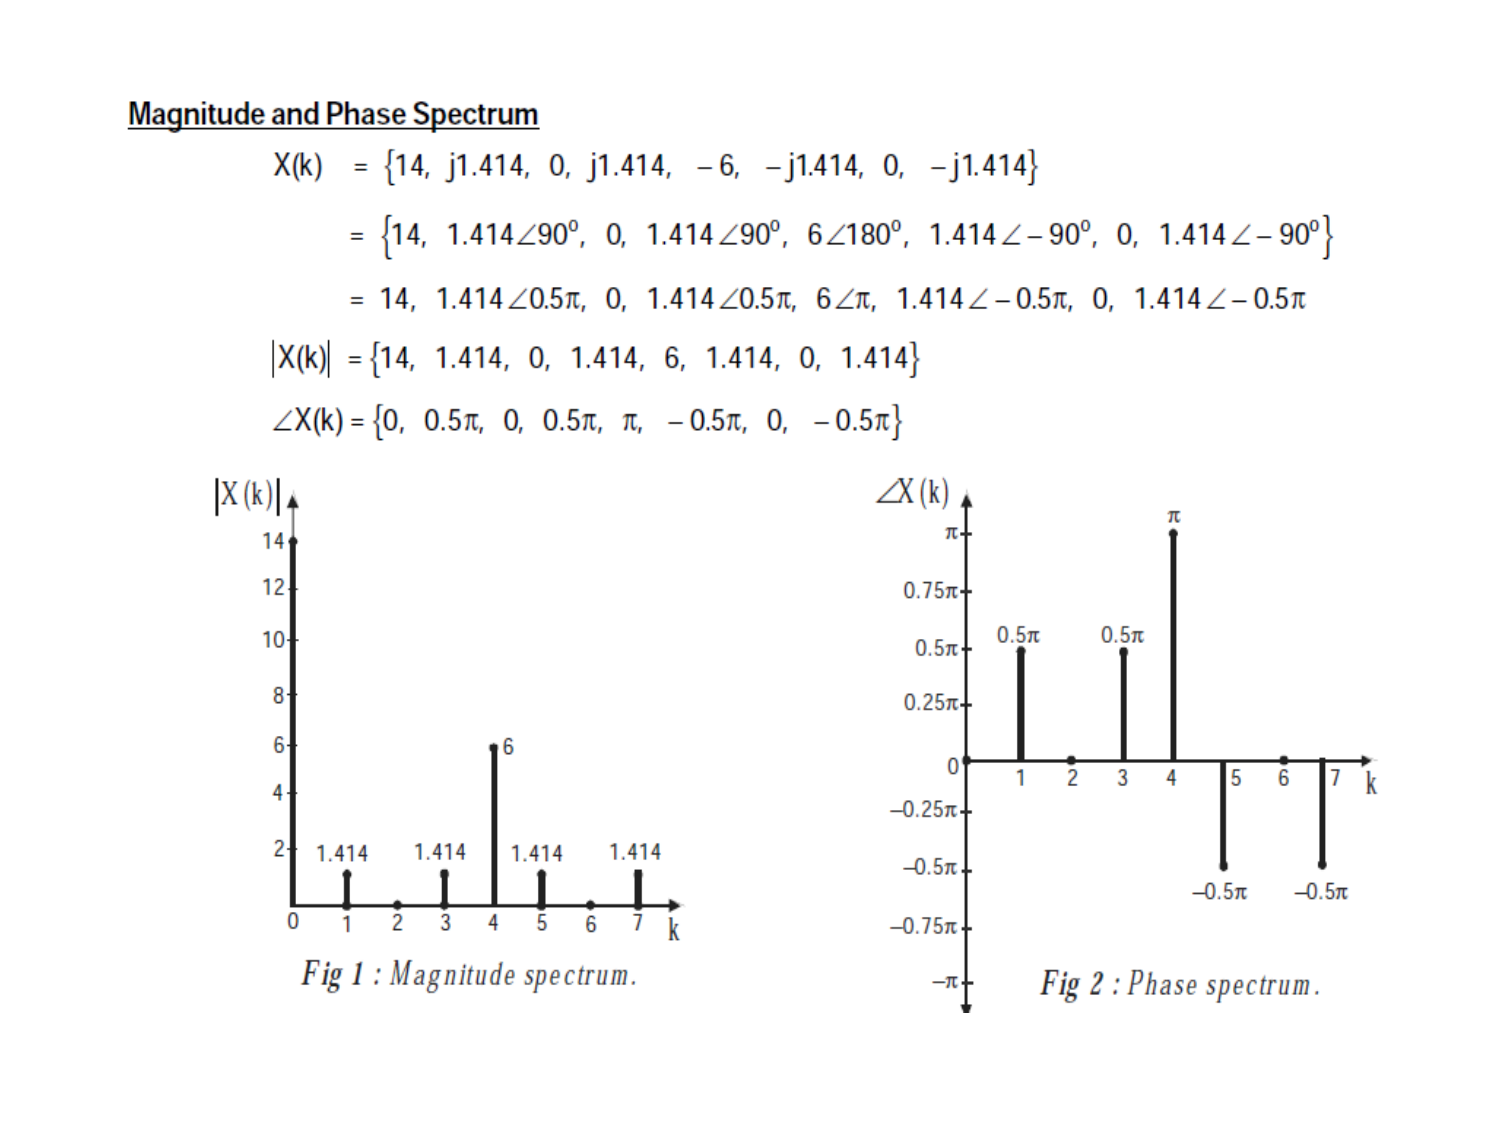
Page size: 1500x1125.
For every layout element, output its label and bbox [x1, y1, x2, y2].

picture [112, 87, 1401, 1013]
